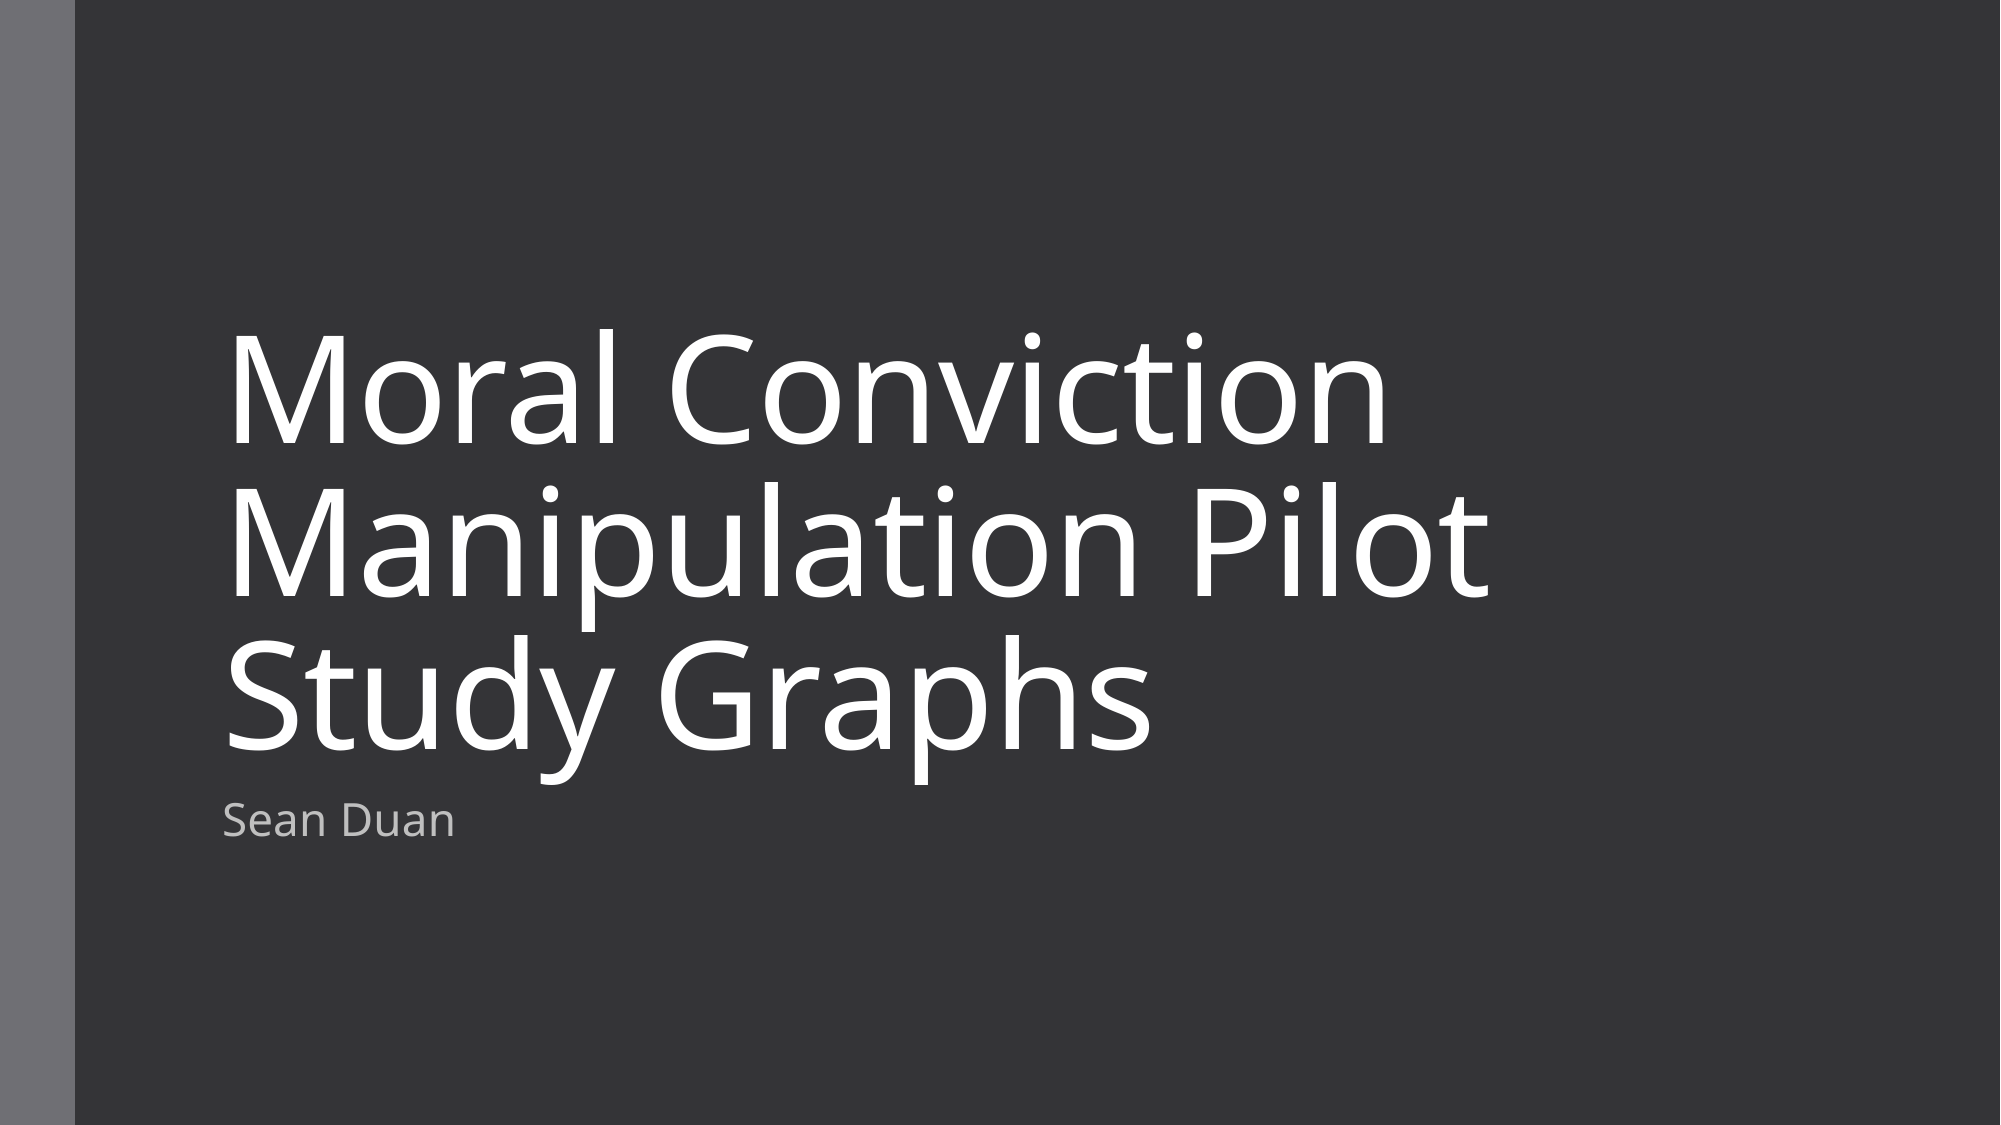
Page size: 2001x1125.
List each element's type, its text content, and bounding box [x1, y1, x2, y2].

title Moral Conviction Manipulation Pilot Study Graphs [206, 124, 1752, 787]
subtitle Sean Duan [206, 787, 1752, 1065]
